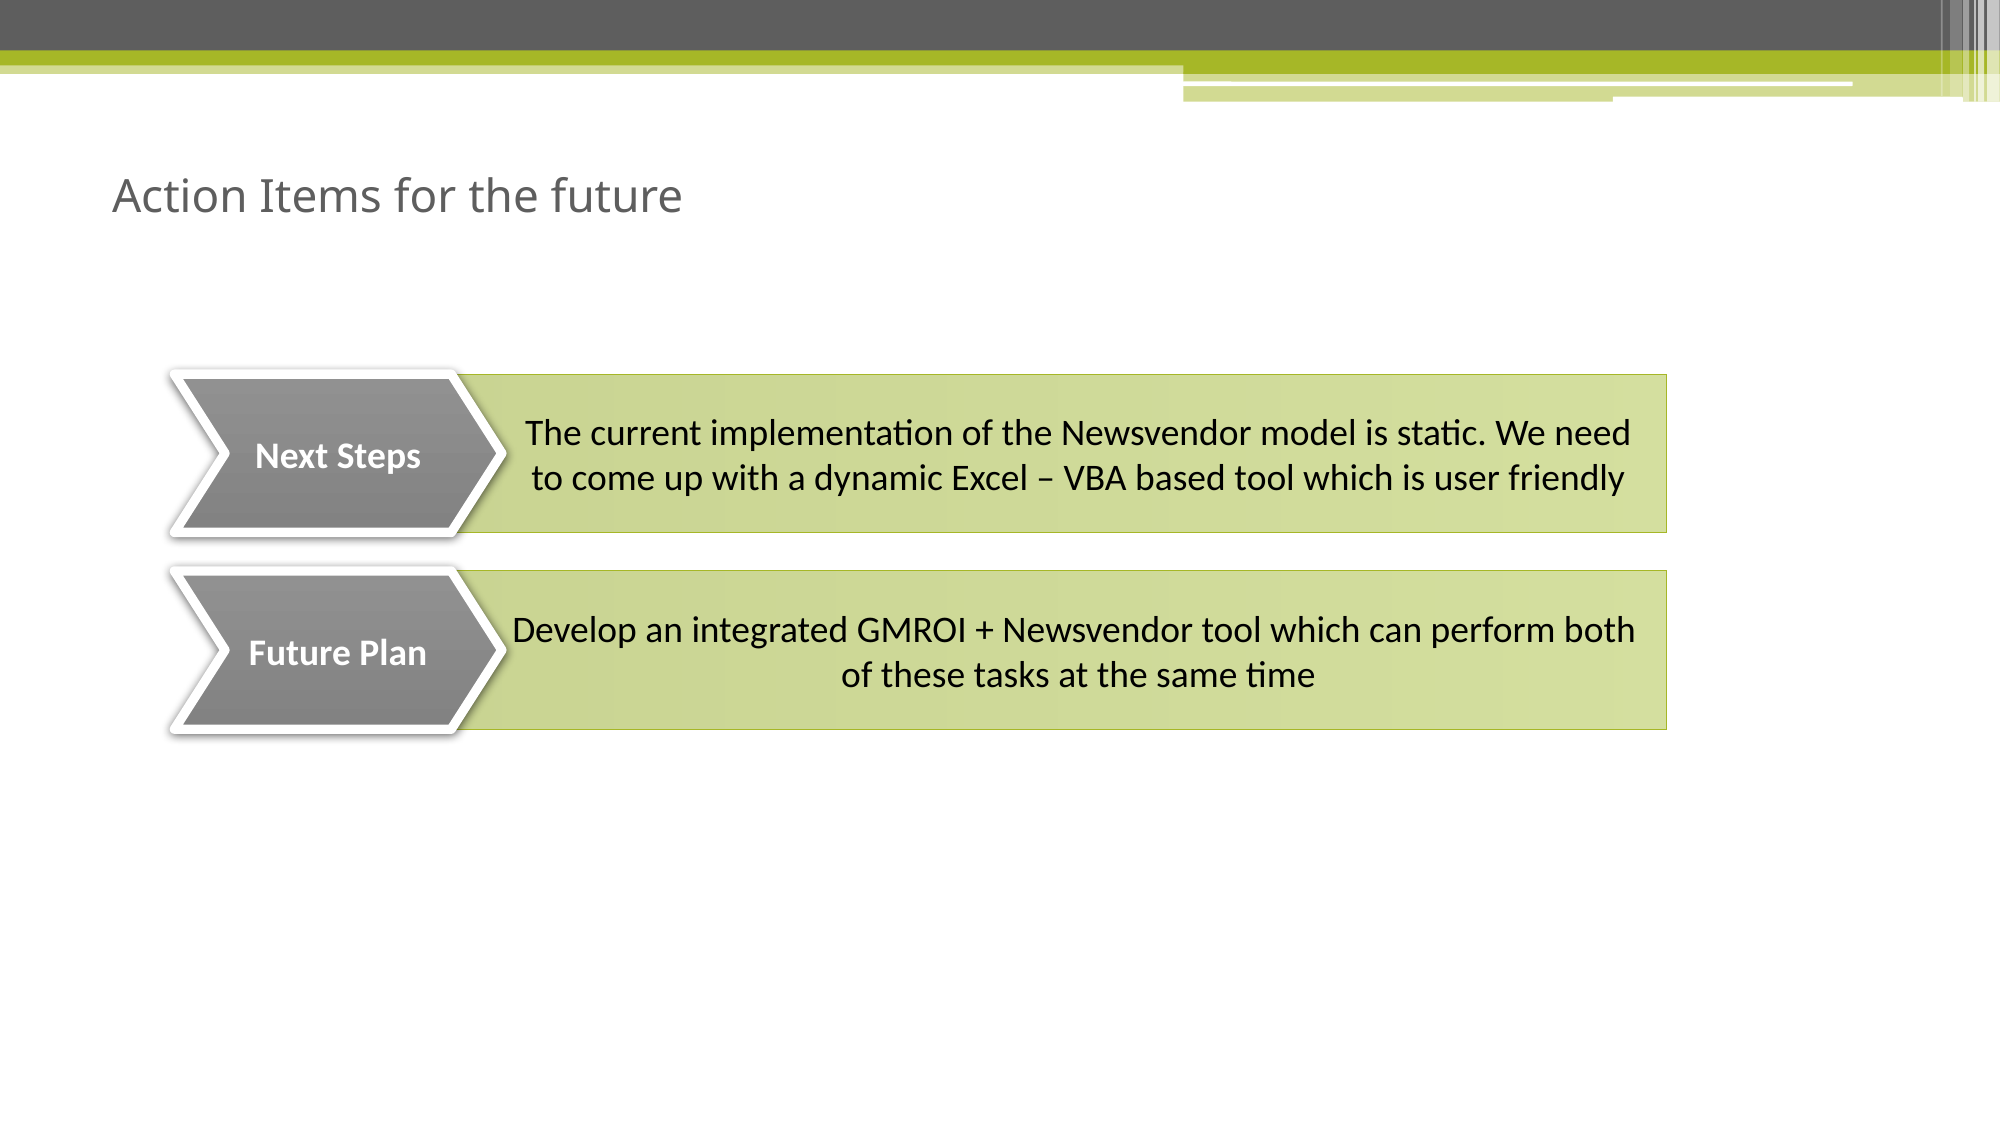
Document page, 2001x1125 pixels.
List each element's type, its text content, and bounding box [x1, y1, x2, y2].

title Action Items for the future [97, 106, 1898, 282]
text_box Next Steps [174, 374, 502, 533]
text_box The current implementation of the Newsvendor model is static. We need to come up with a dynamic Excel – VBA based tool which is user friendly [460, 374, 1667, 533]
text_box Future Plan [174, 570, 502, 730]
text_box Develop an integrated GMROI + Newsvendor tool which can perform both of these tasks at the same time [459, 570, 1667, 730]
